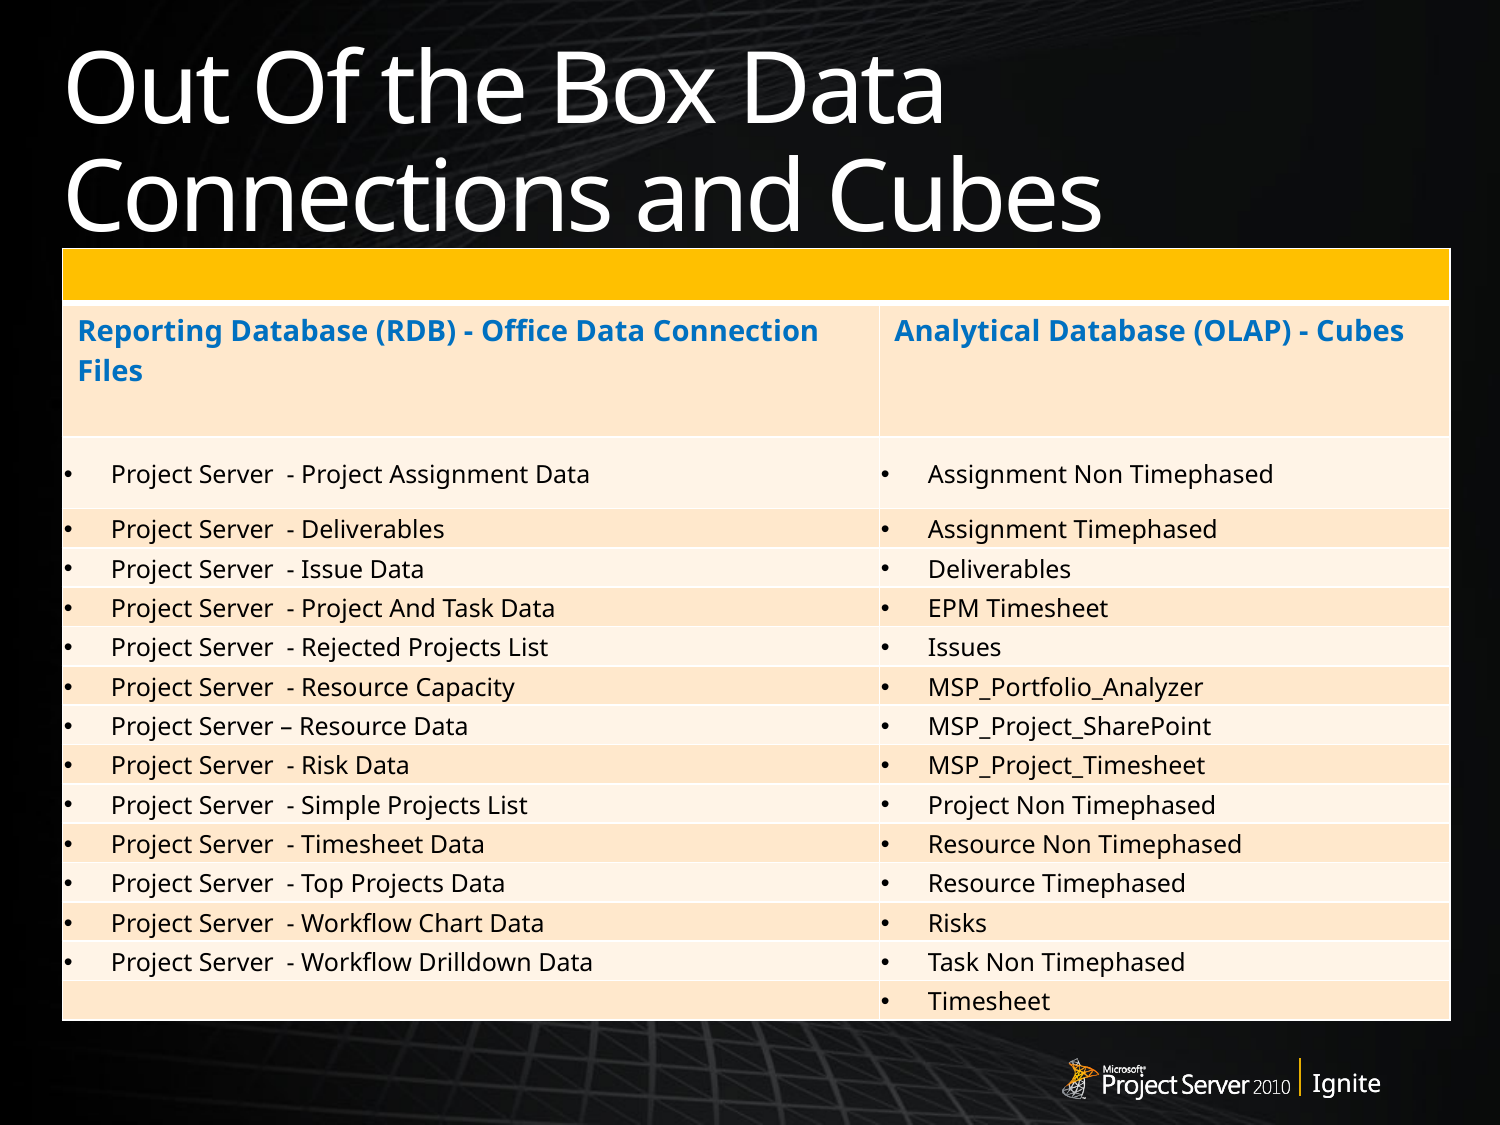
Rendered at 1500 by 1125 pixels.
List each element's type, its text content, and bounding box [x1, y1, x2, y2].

table_cell Assignment Timephased [880, 509, 1449, 547]
table_cell Project Server - Workflow Chart Data [63, 903, 879, 940]
table_cell Assignment Non Timephased [880, 438, 1449, 508]
table_cell Project Server - Issue Data [63, 549, 879, 586]
table_cell Reporting Database (RDB) - Office Data Connection Files [63, 306, 879, 436]
table_cell Deliverables [880, 549, 1449, 586]
table_cell Project Server - Project And Task Data [63, 588, 879, 626]
table_cell Project Server - Risk Data [63, 745, 879, 783]
table_cell Project Server - Rejected Projects List [63, 627, 879, 665]
title Out Of the Box Data Connections and Cubes [62, 37, 1438, 248]
table_header [63, 249, 1449, 300]
table_cell Resource Timephased [880, 863, 1449, 901]
table_cell [63, 981, 879, 1019]
table_cell Project Server - Project Assignment Data [63, 438, 879, 508]
table_cell Project Non Timephased [880, 785, 1449, 822]
table_cell MSP_Portfolio_Analyzer [880, 667, 1449, 704]
table_cell Timesheet [880, 981, 1449, 1019]
table_cell Project Server - Workflow Drilldown Data [63, 942, 879, 980]
table_cell Resource Non Timephased [880, 824, 1449, 862]
table_cell Risks [880, 903, 1449, 940]
table_cell Project Server - Top Projects Data [63, 863, 879, 901]
table_cell Task Non Timephased [880, 942, 1449, 980]
table_cell Project Server - Simple Projects List [63, 785, 879, 822]
picture [0, 0, 1500, 1125]
table_cell Analytical Database (OLAP) - Cubes [880, 306, 1449, 436]
table_cell Project Server - Resource Capacity [63, 667, 879, 704]
table_cell Project Server - Deliverables [63, 509, 879, 547]
table_cell EPM Timesheet [880, 588, 1449, 626]
table_cell Project Server - Timesheet Data [63, 824, 879, 862]
table_cell MSP_Project_Timesheet [880, 745, 1449, 783]
table_cell Issues [880, 627, 1449, 665]
table_cell MSP_Project_SharePoint [880, 706, 1449, 744]
table_cell Project Server – Resource Data [63, 706, 879, 744]
